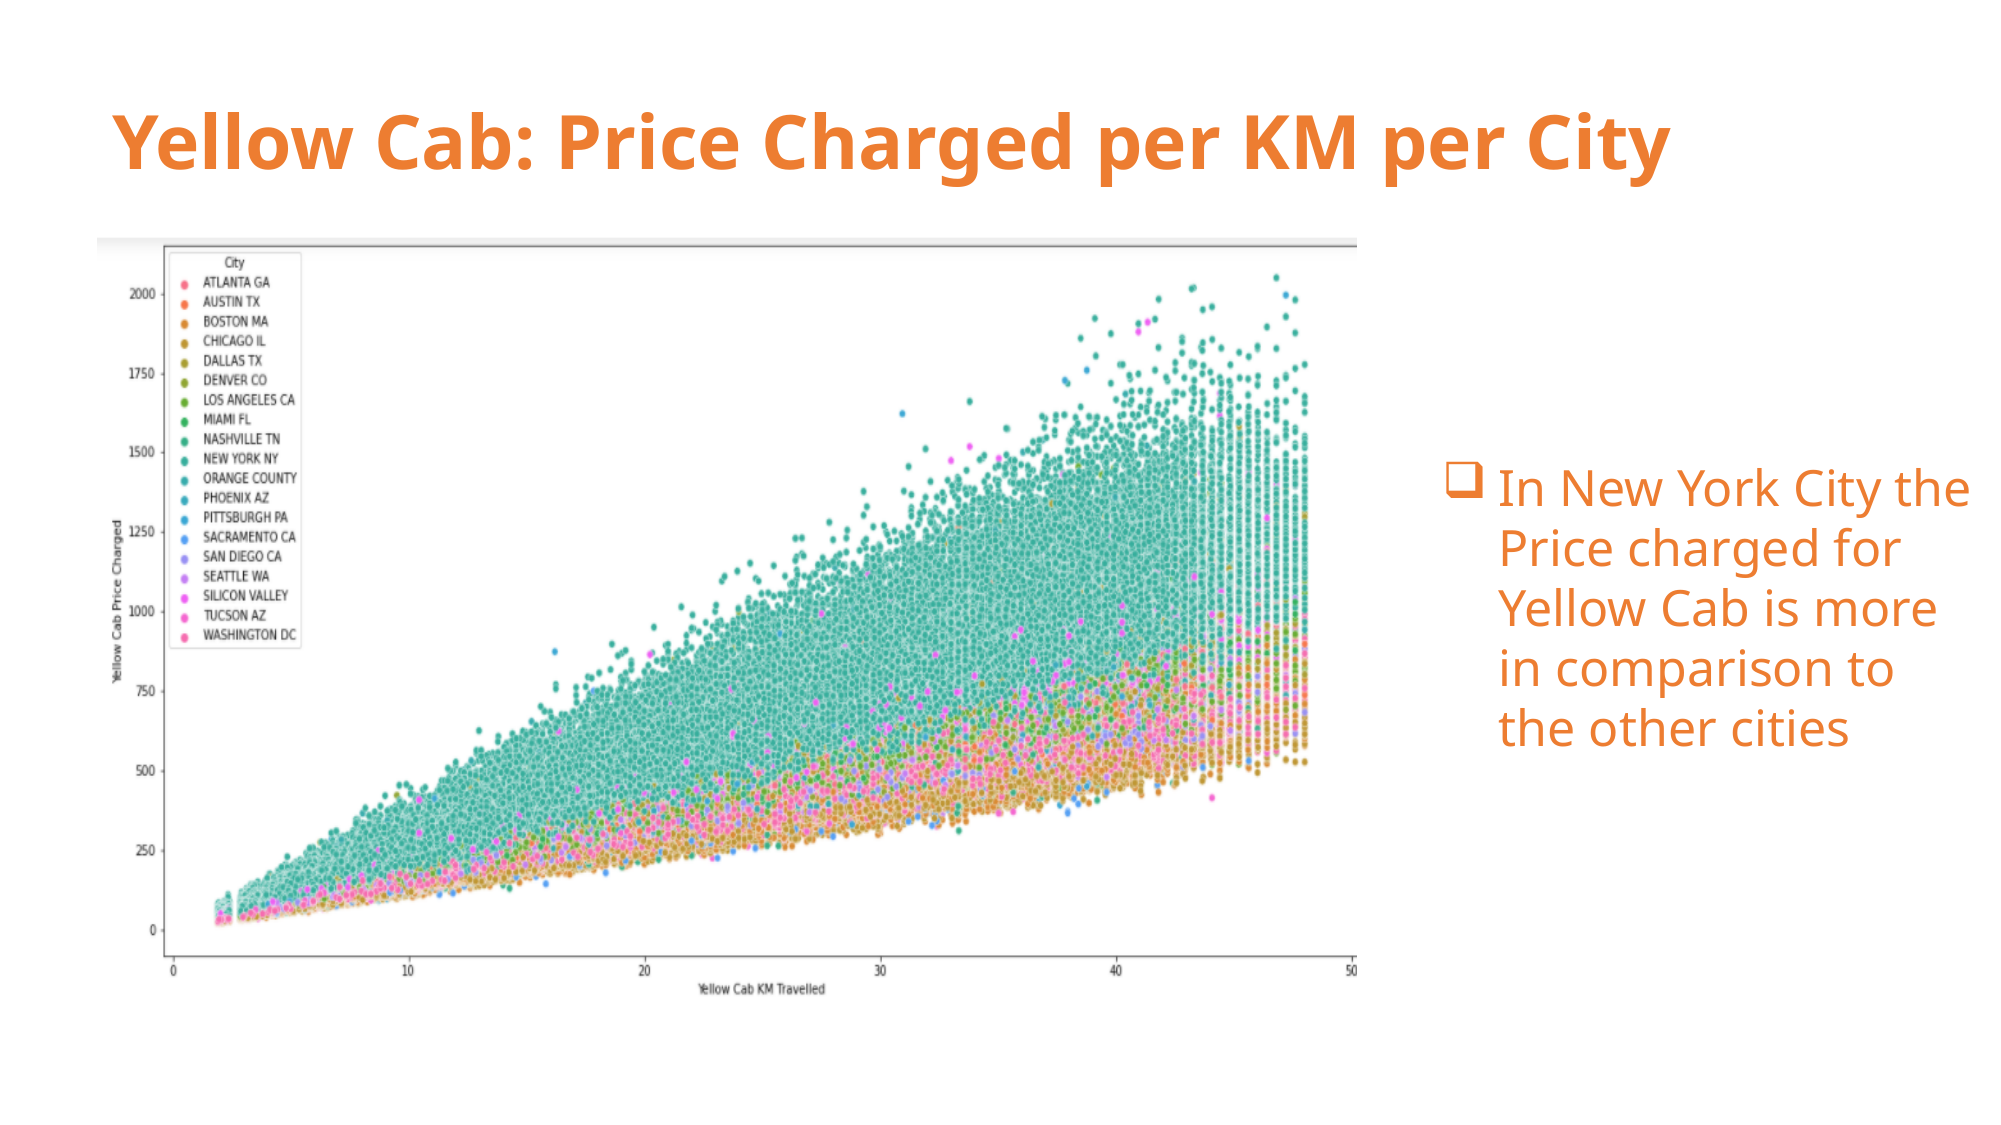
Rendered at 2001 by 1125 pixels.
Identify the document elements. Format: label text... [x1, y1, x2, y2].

picture [97, 235, 1357, 1023]
title Yellow Cab: Price Charged per KM per City [97, 36, 1903, 255]
text_box In New York City the Price charged for Yellow Cab is more in comparison to the other cities [1427, 448, 2000, 764]
